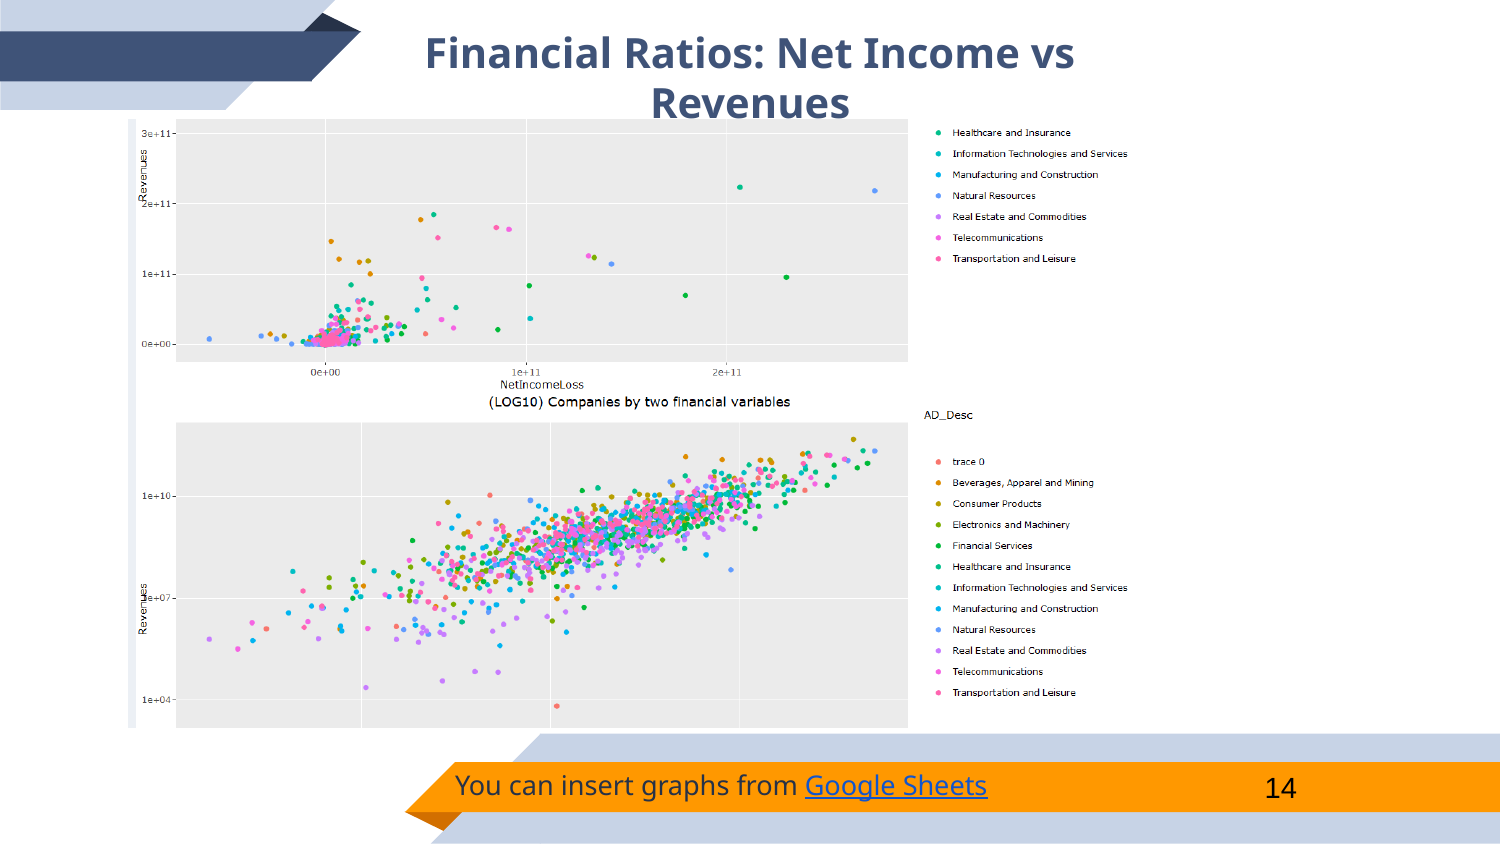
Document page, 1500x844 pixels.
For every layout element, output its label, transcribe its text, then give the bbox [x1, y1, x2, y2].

picture [128, 119, 1142, 729]
list You can insert graphs from Google Sheets [440, 760, 1249, 813]
slide_number 14 [1249, 760, 1494, 813]
title Financial Ratios: Net Income vs Revenues [318, 14, 1182, 141]
